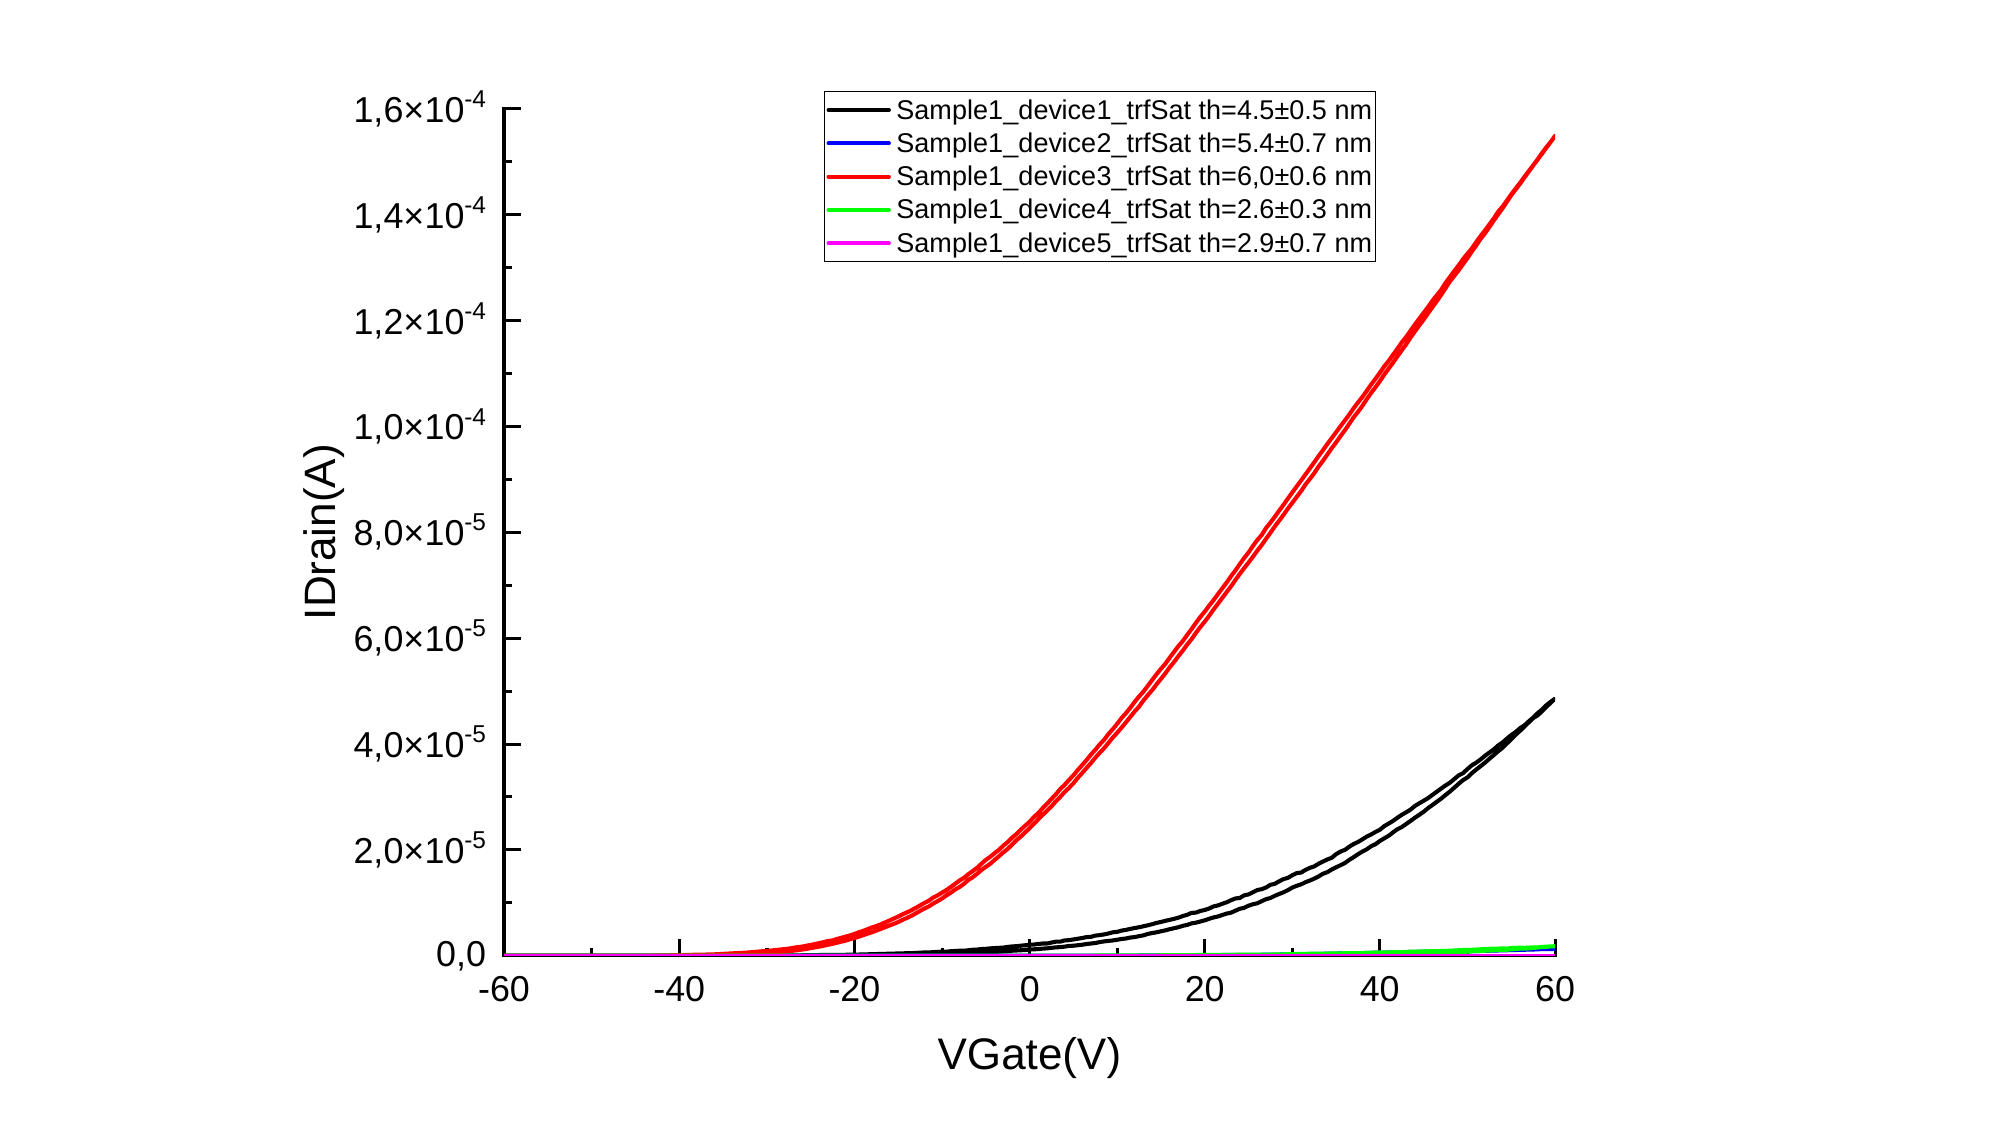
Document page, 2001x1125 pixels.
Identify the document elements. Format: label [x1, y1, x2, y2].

text_box [228, 0, 1772, 1125]
